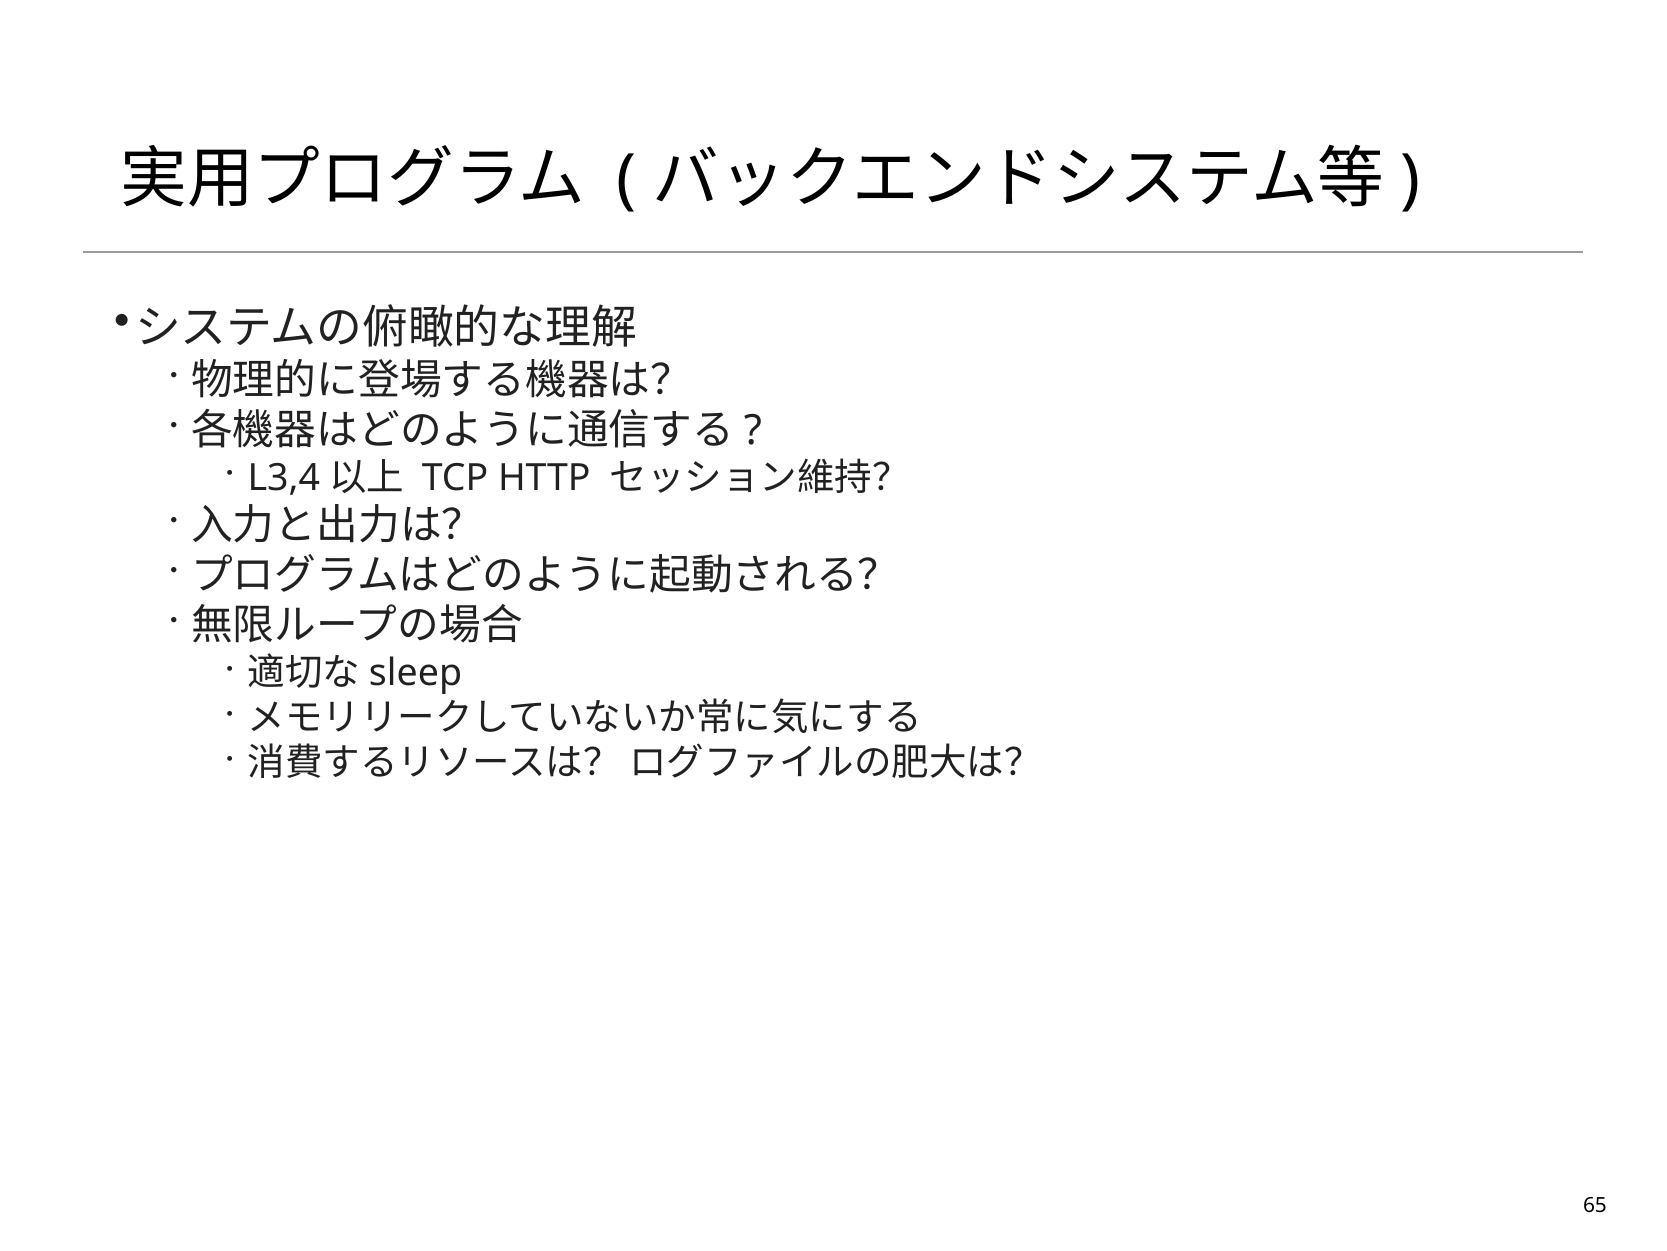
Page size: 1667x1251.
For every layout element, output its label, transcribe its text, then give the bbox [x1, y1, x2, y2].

list システムの俯瞰的な理解 物理的に登場する機器は？ 各機器はどのように通信する? L3,4以上 TCP HTTP セッション維持？ 入力と出力は？ プログラムはどのように起動される？ 無限ループの場合 適切なsleep メモリリークしていないか常に気にする 消費するリソースは？ ログファイルの肥大は？ [113, 297, 1553, 1141]
title 実用プログラム (バックエンドシステム等) [113, 41, 1553, 222]
slide_number 65 [1570, 1184, 1614, 1220]
